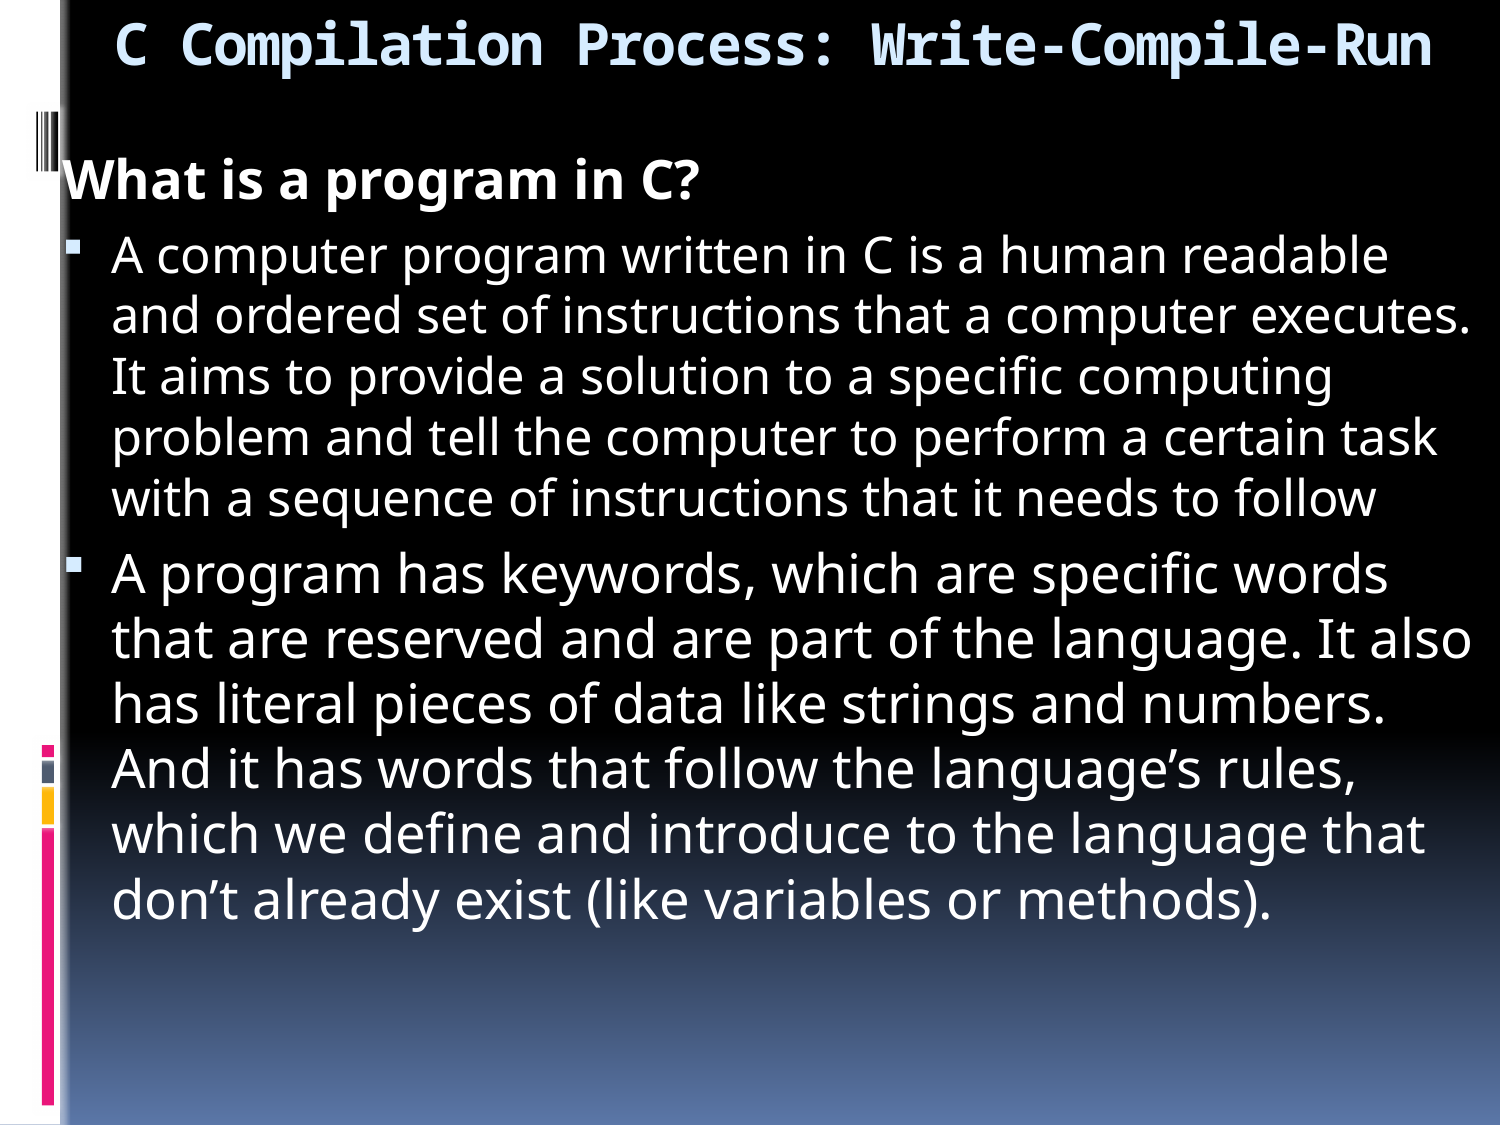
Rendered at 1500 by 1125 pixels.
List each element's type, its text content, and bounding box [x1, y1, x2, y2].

list What is a program in C? A computer program written in C is a human readable and ordered set of instructions that a computer executes. It aims to provide a solution to a specific computing problem and tell the computer to perform a certain task with a sequence of instructions that it needs to follow A program has keywords, which are specific words that are reserved and are part of the language. It also has literal pieces of data like strings and numbers. And it has words that follow the language’s rules, which we define and introduce to the language that don’t already exist (like variables or methods). [37, 137, 1500, 1063]
title C Compilation Process: Write-Compile-Run [99, 0, 1450, 137]
